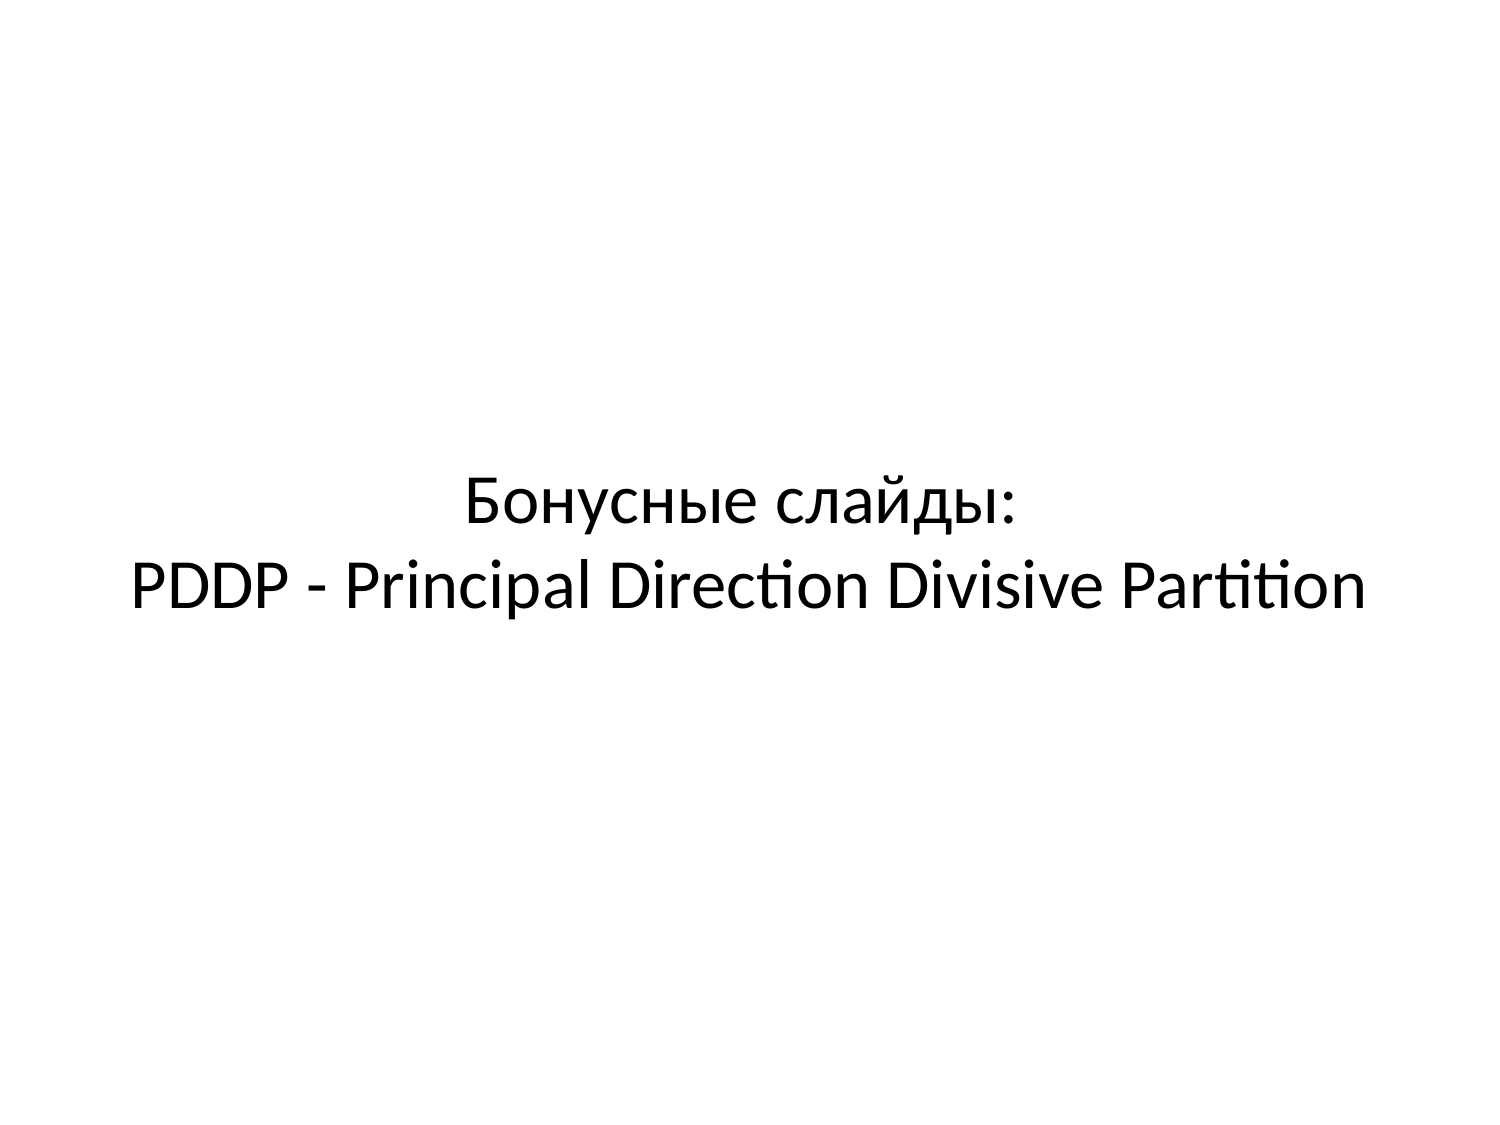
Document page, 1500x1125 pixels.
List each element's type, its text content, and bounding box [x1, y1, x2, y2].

title Бонусные слайды: PDDP - Principal Direction Divisive Partition [75, 444, 1425, 632]
